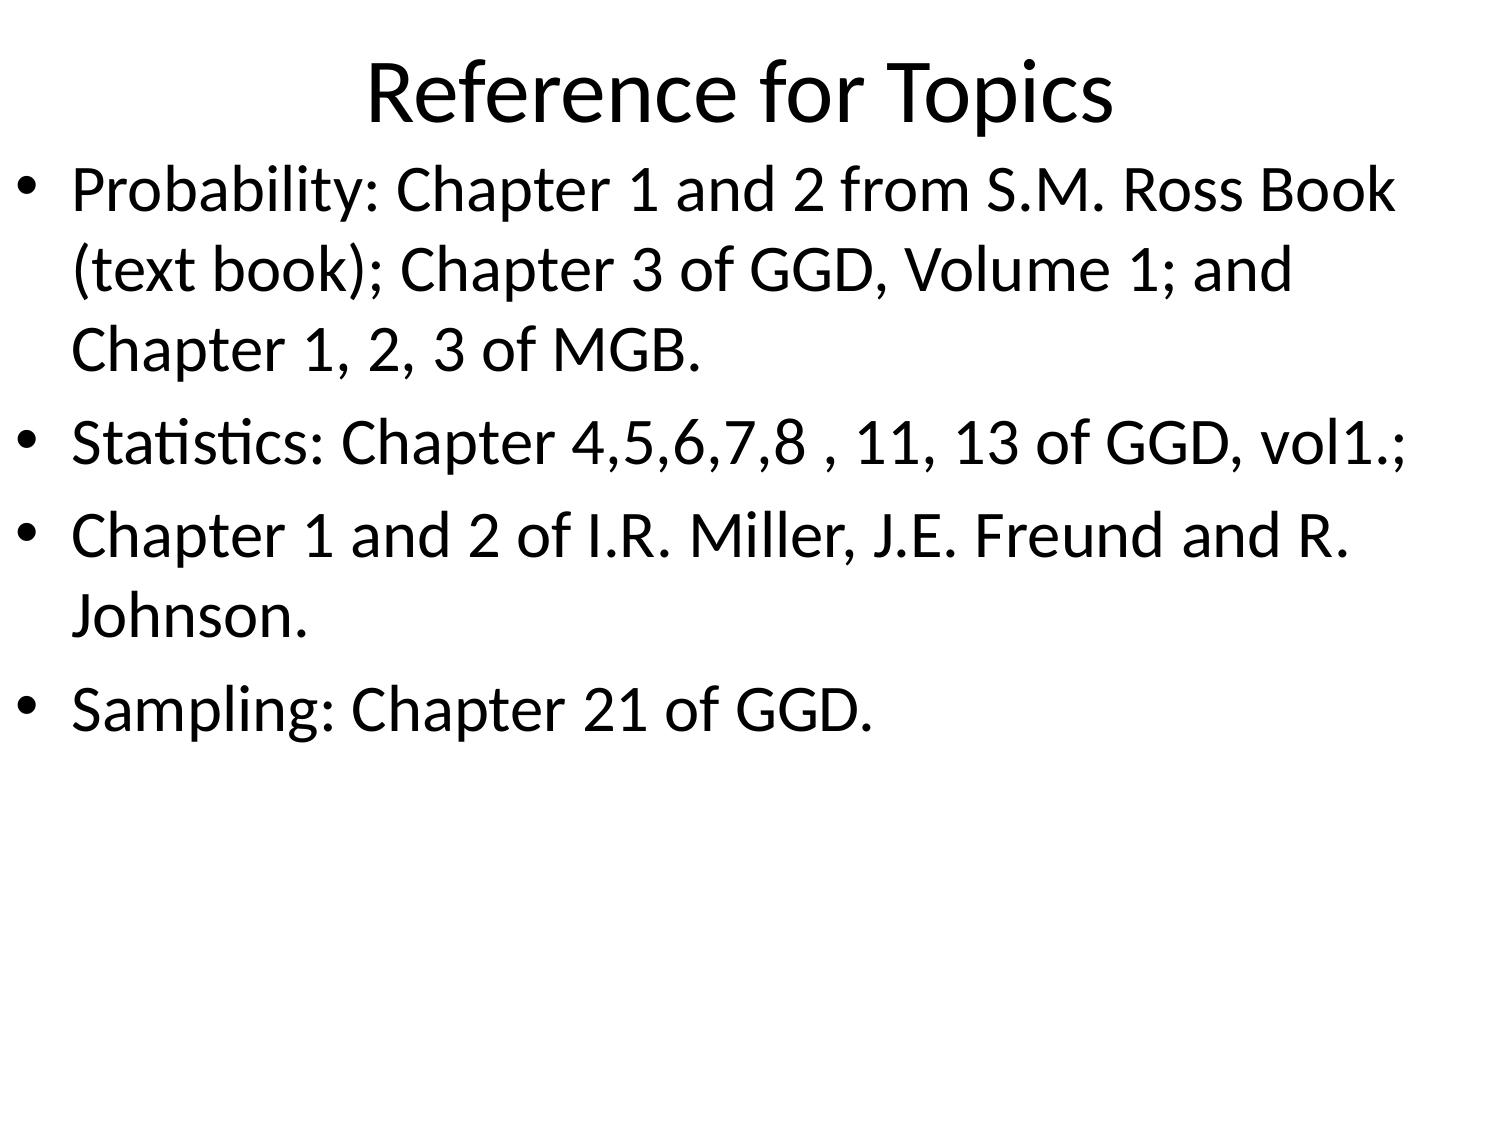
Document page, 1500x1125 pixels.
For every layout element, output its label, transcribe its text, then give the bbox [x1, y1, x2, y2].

title Reference for Topics [0, 0, 1483, 137]
list Probability: Chapter 1 and 2 from S.M. Ross Book (text book); Chapter 3 of GGD, Volume 1; and Chapter 1, 2, 3 of MGB. Statistics: Chapter 4,5,6,7,8 , 11, 13 of GGD, vol1.; Chapter 1 and 2 of I.R. Miller, J.E. Freund and R. Johnson. Sampling: Chapter 21 of GGD. [0, 137, 1500, 1125]
